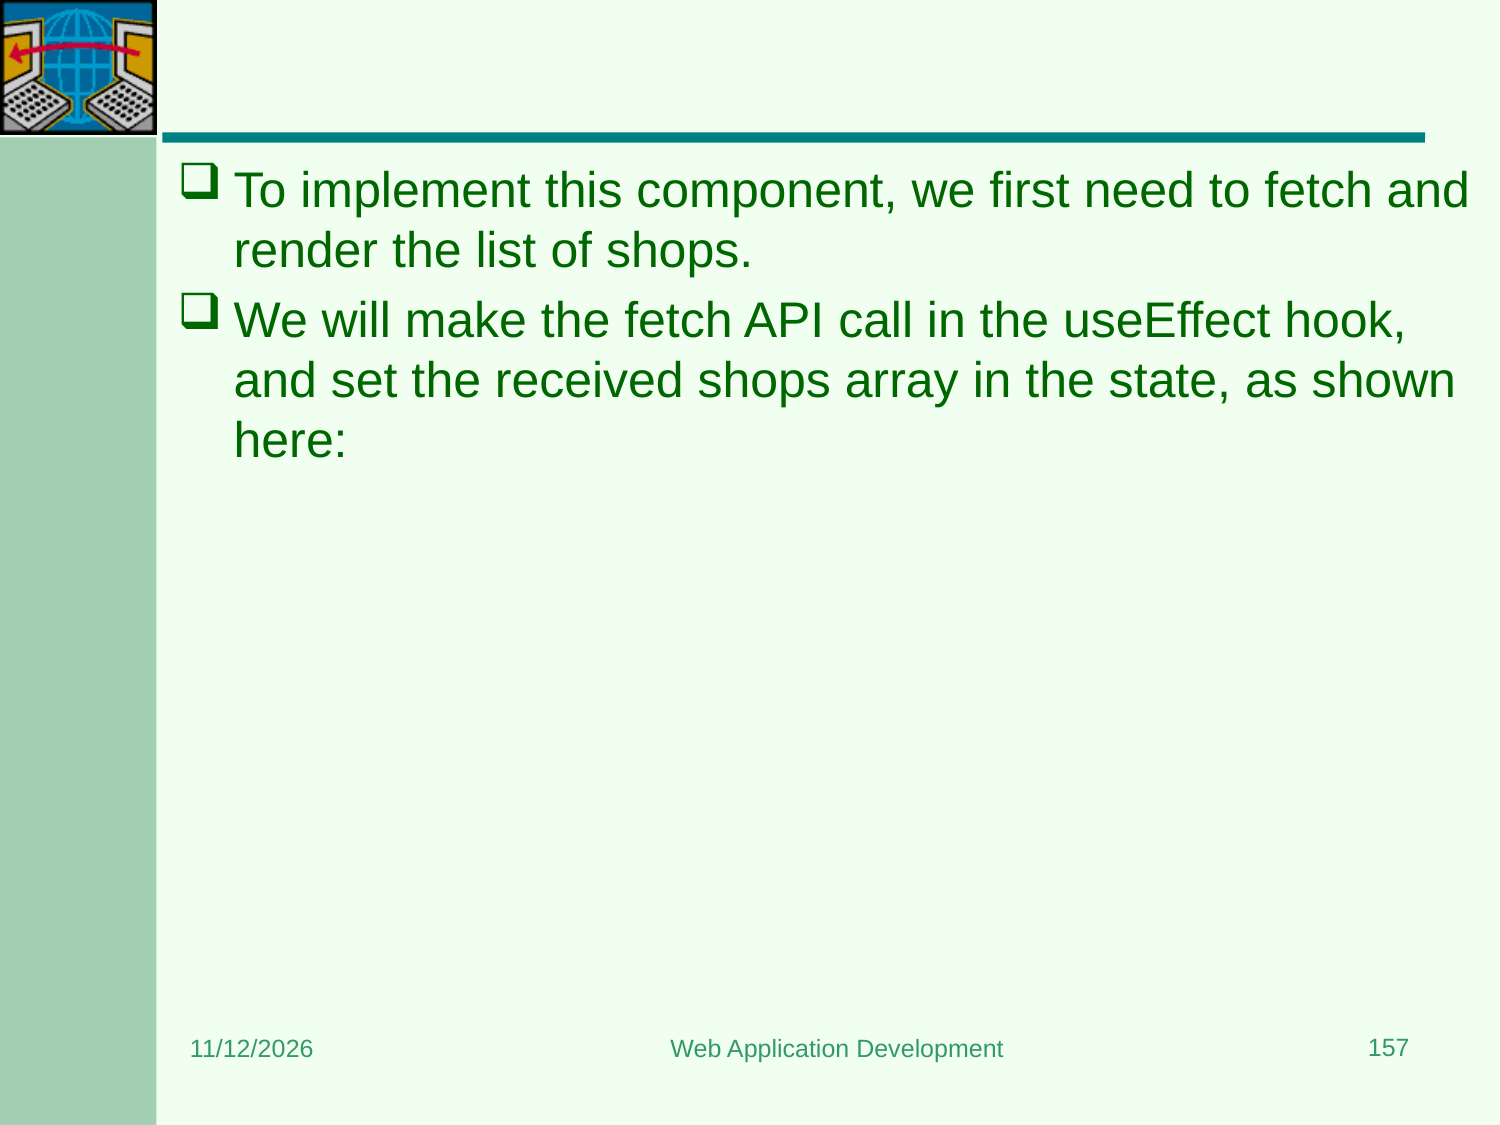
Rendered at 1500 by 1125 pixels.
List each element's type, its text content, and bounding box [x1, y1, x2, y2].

list To implement this component, we first need to fetch and render the list of shops. We will make the fetch API call in the useEffect hook, and set the received shops array in the state, as shown here: [162, 149, 1488, 1013]
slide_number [174, 1024, 438, 1104]
slide_number 157 [1237, 1024, 1426, 1103]
footer Web Application Development [462, 1024, 1213, 1104]
picture [0, 0, 157, 135]
